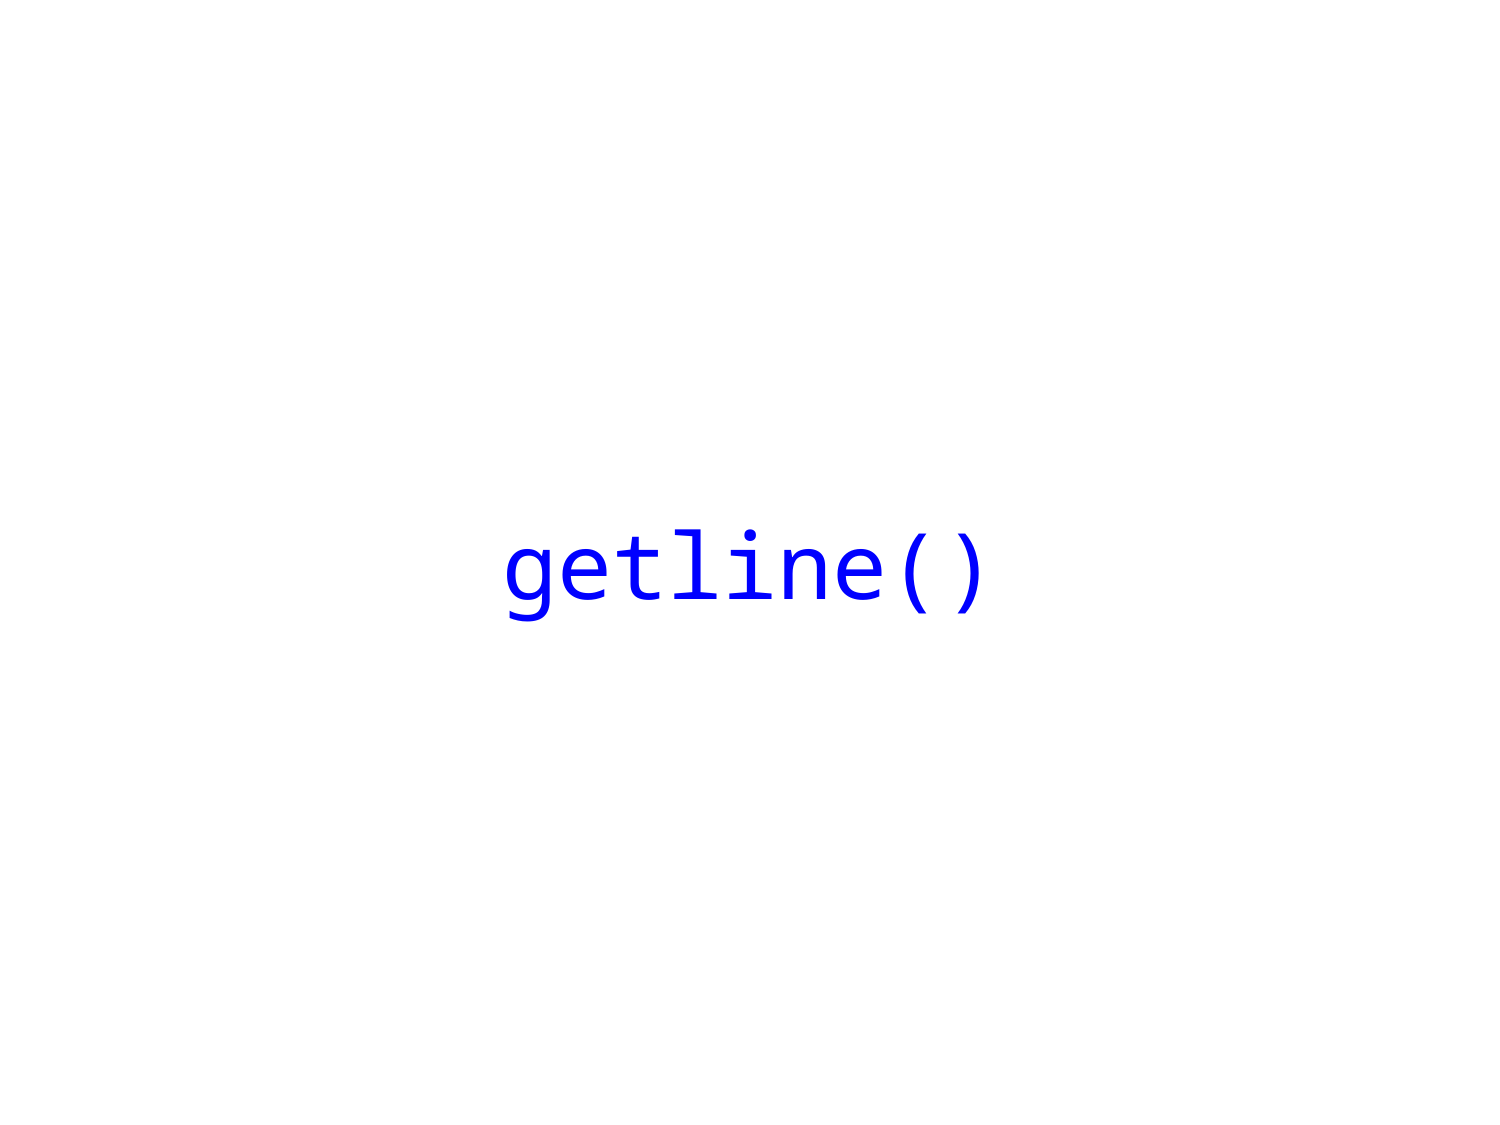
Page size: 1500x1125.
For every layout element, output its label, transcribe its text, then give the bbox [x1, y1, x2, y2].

title getline() [159, 444, 1341, 681]
